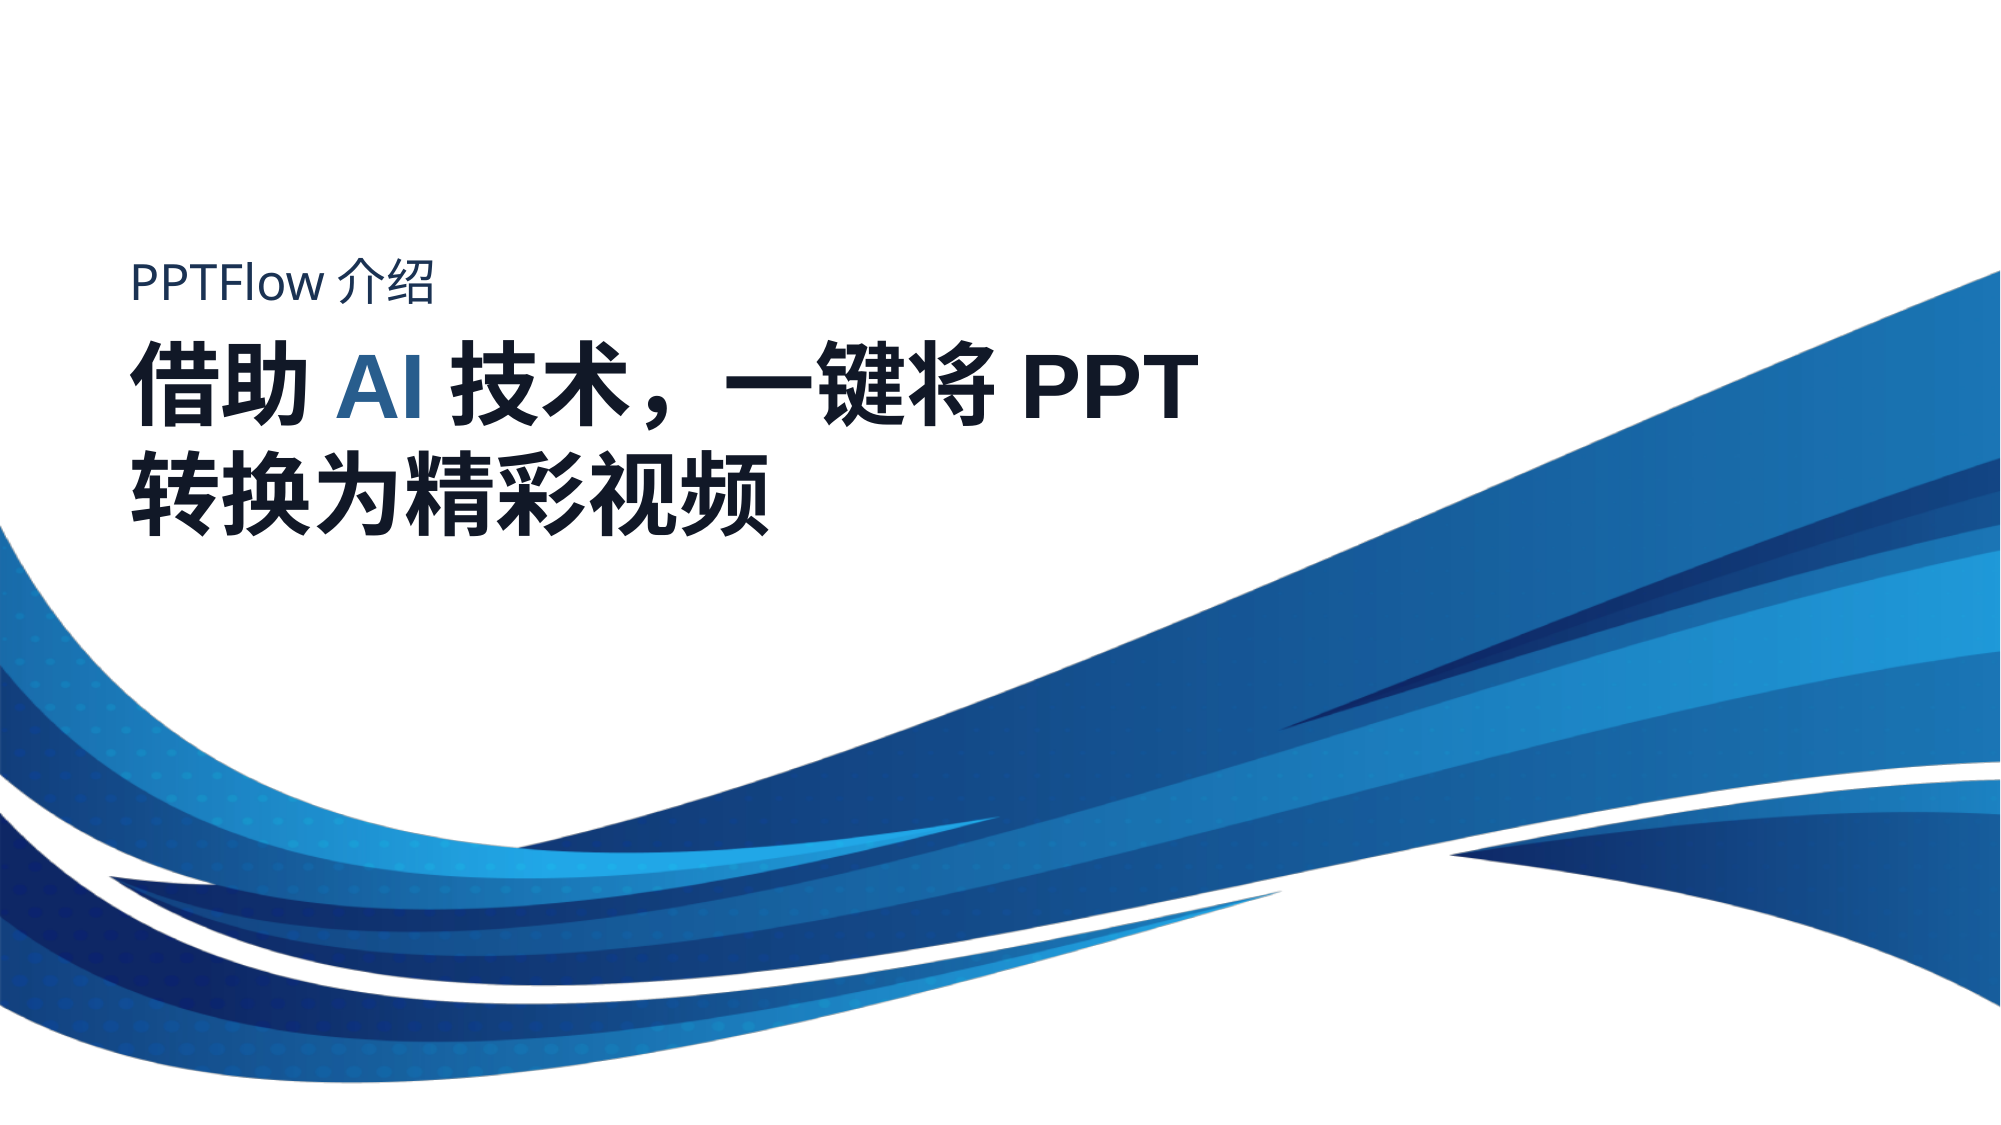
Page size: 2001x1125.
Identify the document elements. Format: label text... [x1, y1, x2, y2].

text_box 借助AI技术，一键将PPT 转换为精彩视频 [114, 319, 1576, 555]
text_box PPTFlow介绍 [114, 243, 922, 318]
picture [0, 0, 2001, 1125]
